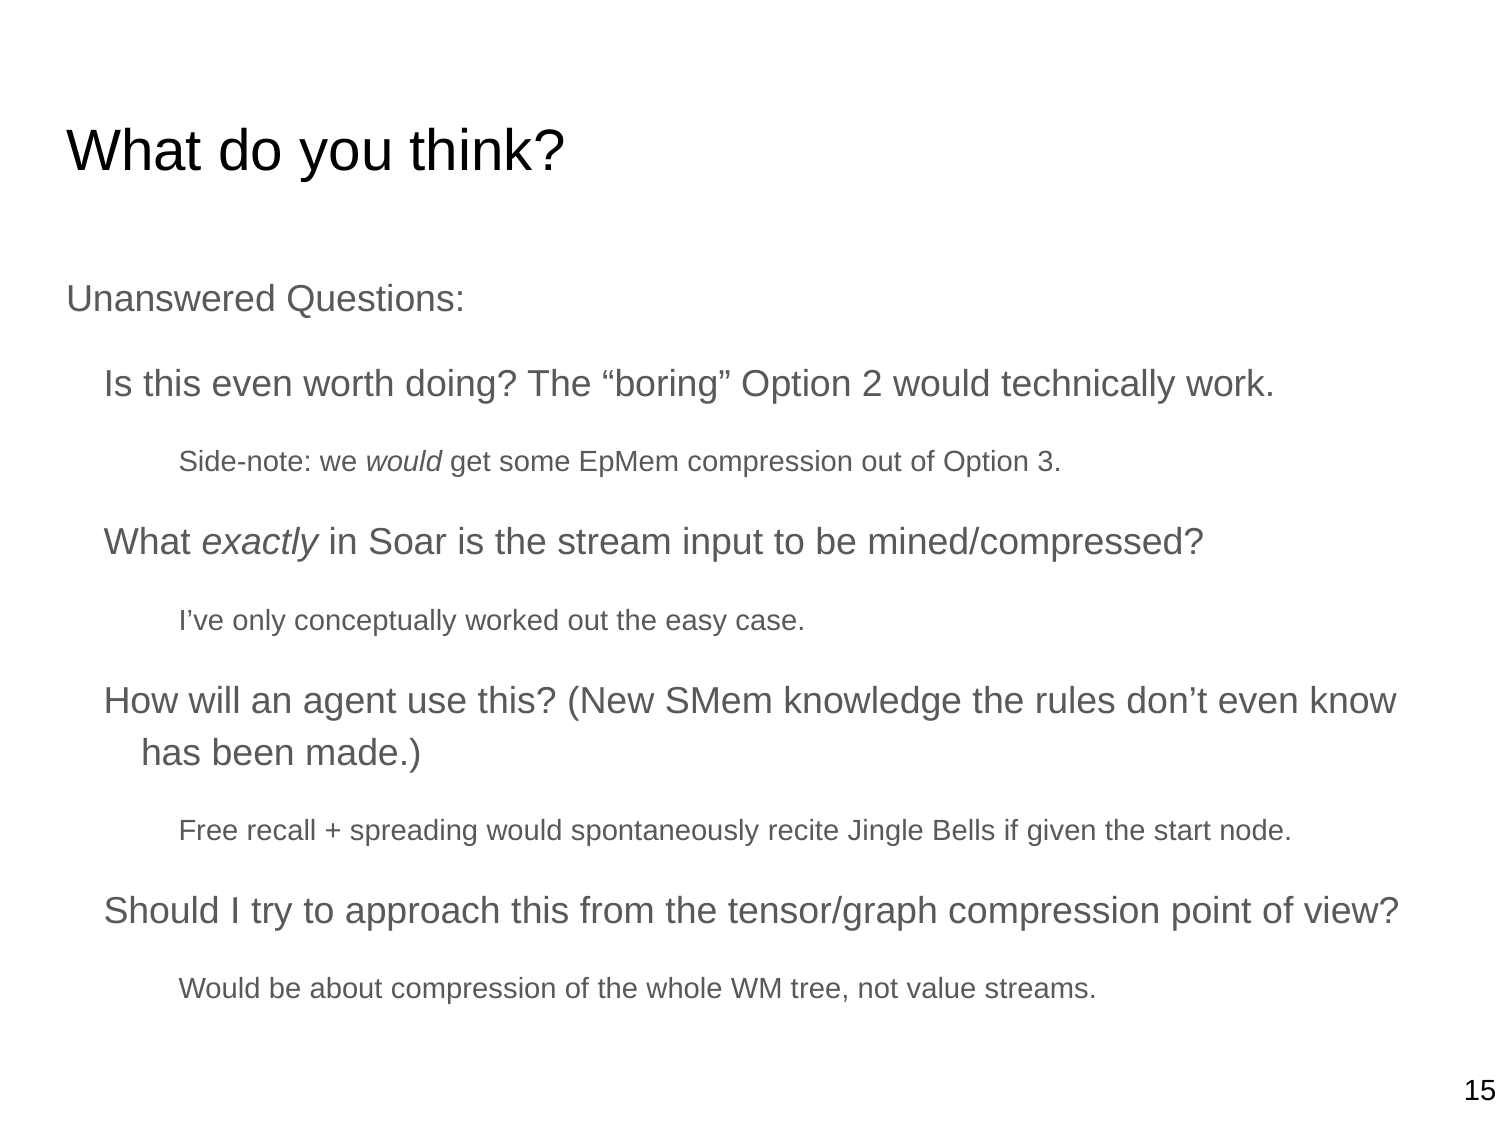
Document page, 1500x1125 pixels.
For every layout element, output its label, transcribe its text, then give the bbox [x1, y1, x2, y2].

list Unanswered Questions: Is this even worth doing? The “boring” Option 2 would technically work. Side-note: we would get some EpMem compression out of Option 3. What exactly in Soar is the stream input to be mined/compressed? I’ve only conceptually worked out the easy case. How will an agent use this? (New SMem knowledge the rules don’t even know has been made.) Free recall + spreading would spontaneously recite Jingle Bells if given the start node. Should I try to approach this from the tensor/graph compression point of view? Would be about compression of the whole WM tree, not value streams. [51, 252, 1449, 1000]
text_box 15 [1448, 1055, 1500, 1125]
title What do you think? [51, 97, 1449, 223]
